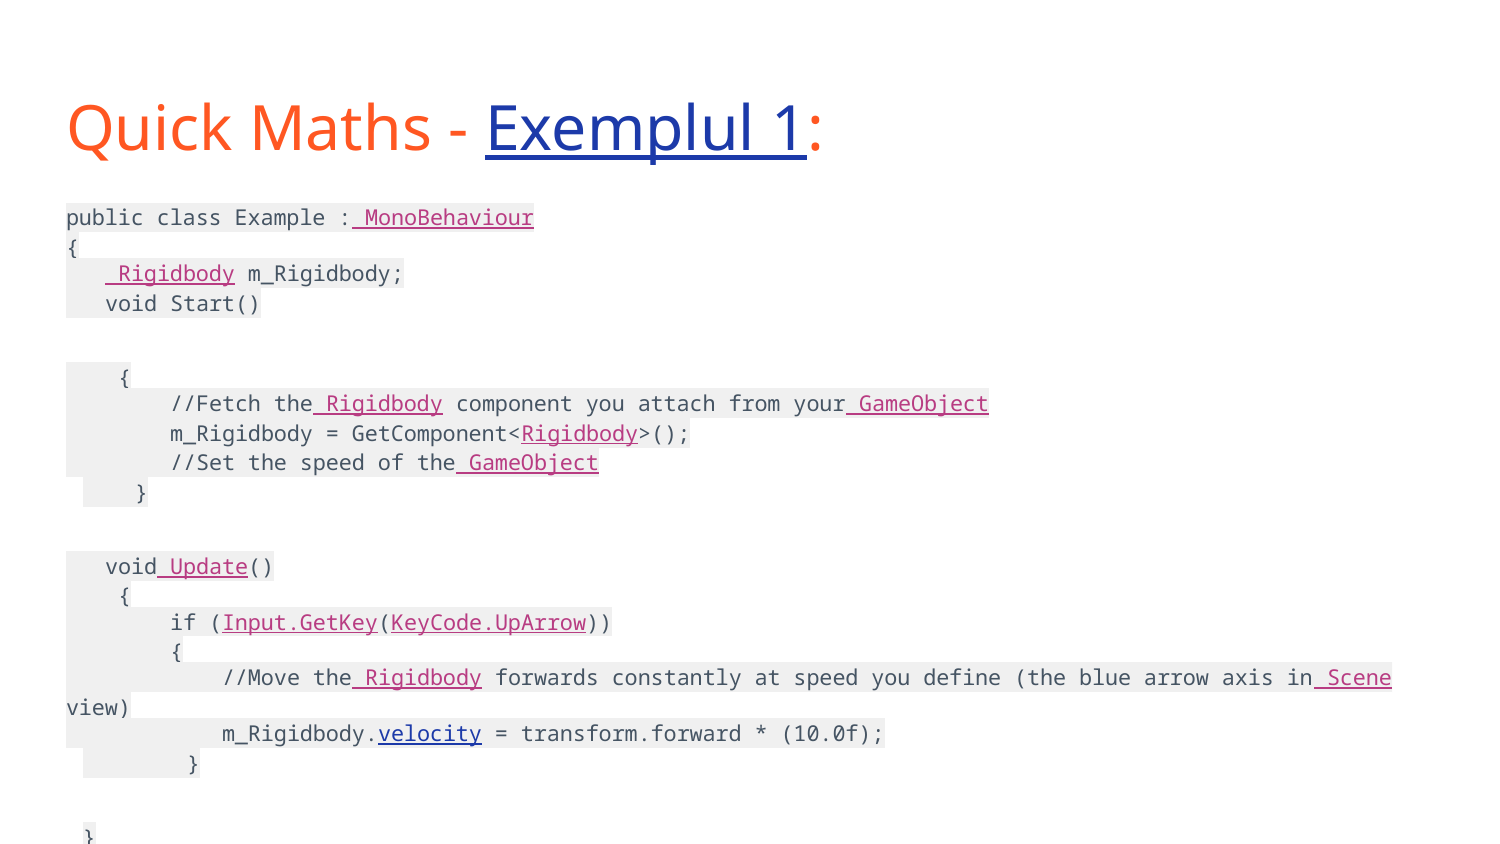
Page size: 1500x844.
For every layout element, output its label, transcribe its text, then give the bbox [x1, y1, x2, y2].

title Quick Maths - Exemplul 1: [51, 72, 1449, 167]
list public class Example : MonoBehaviour { Rigidbody m_Rigidbody; void Start() { //Fetch the Rigidbody component you attach from your GameObject m_Rigidbody = GetComponent<Rigidbody>(); //Set the speed of the GameObject } void Update() { if (Input.GetKey(KeyCode.UpArrow)) { //Move the Rigidbody forwards constantly at speed you define (the blue arrow axis in Scene view) m_Rigidbody.velocity = transform.forward * (10.0f); } } [51, 189, 1449, 750]
